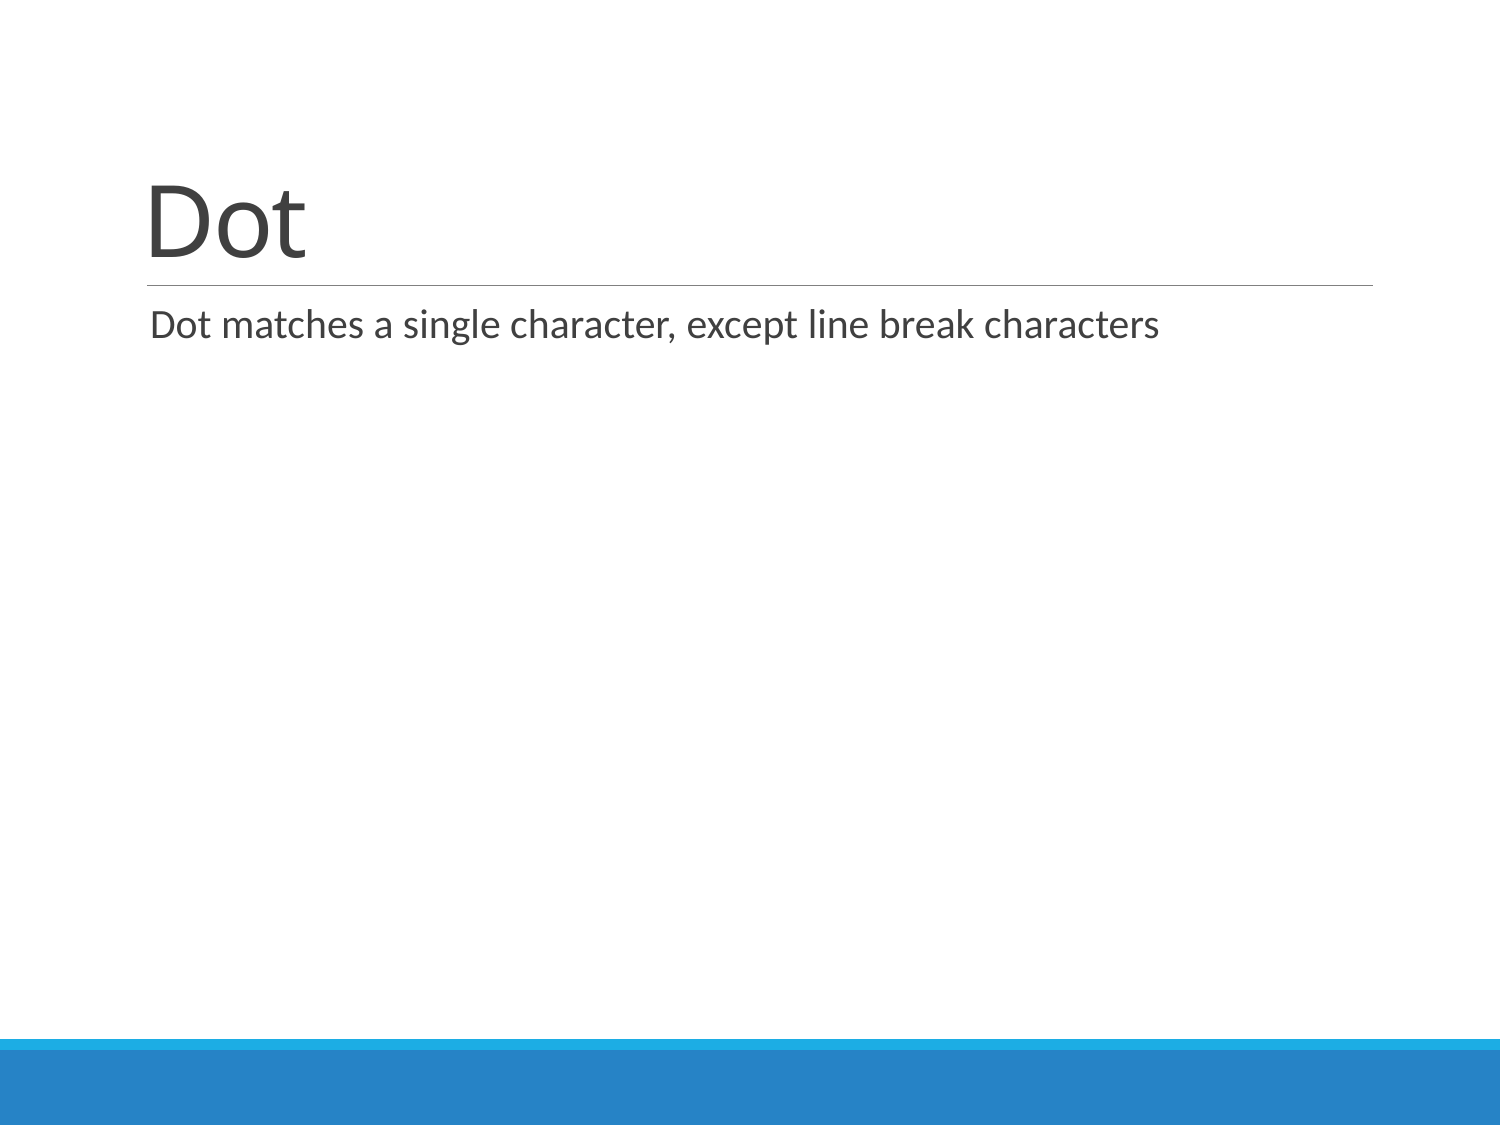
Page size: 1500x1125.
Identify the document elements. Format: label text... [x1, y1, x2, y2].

list Dot matches a single character, except line break characters [134, 302, 1373, 964]
title Dot [134, 46, 1373, 286]
